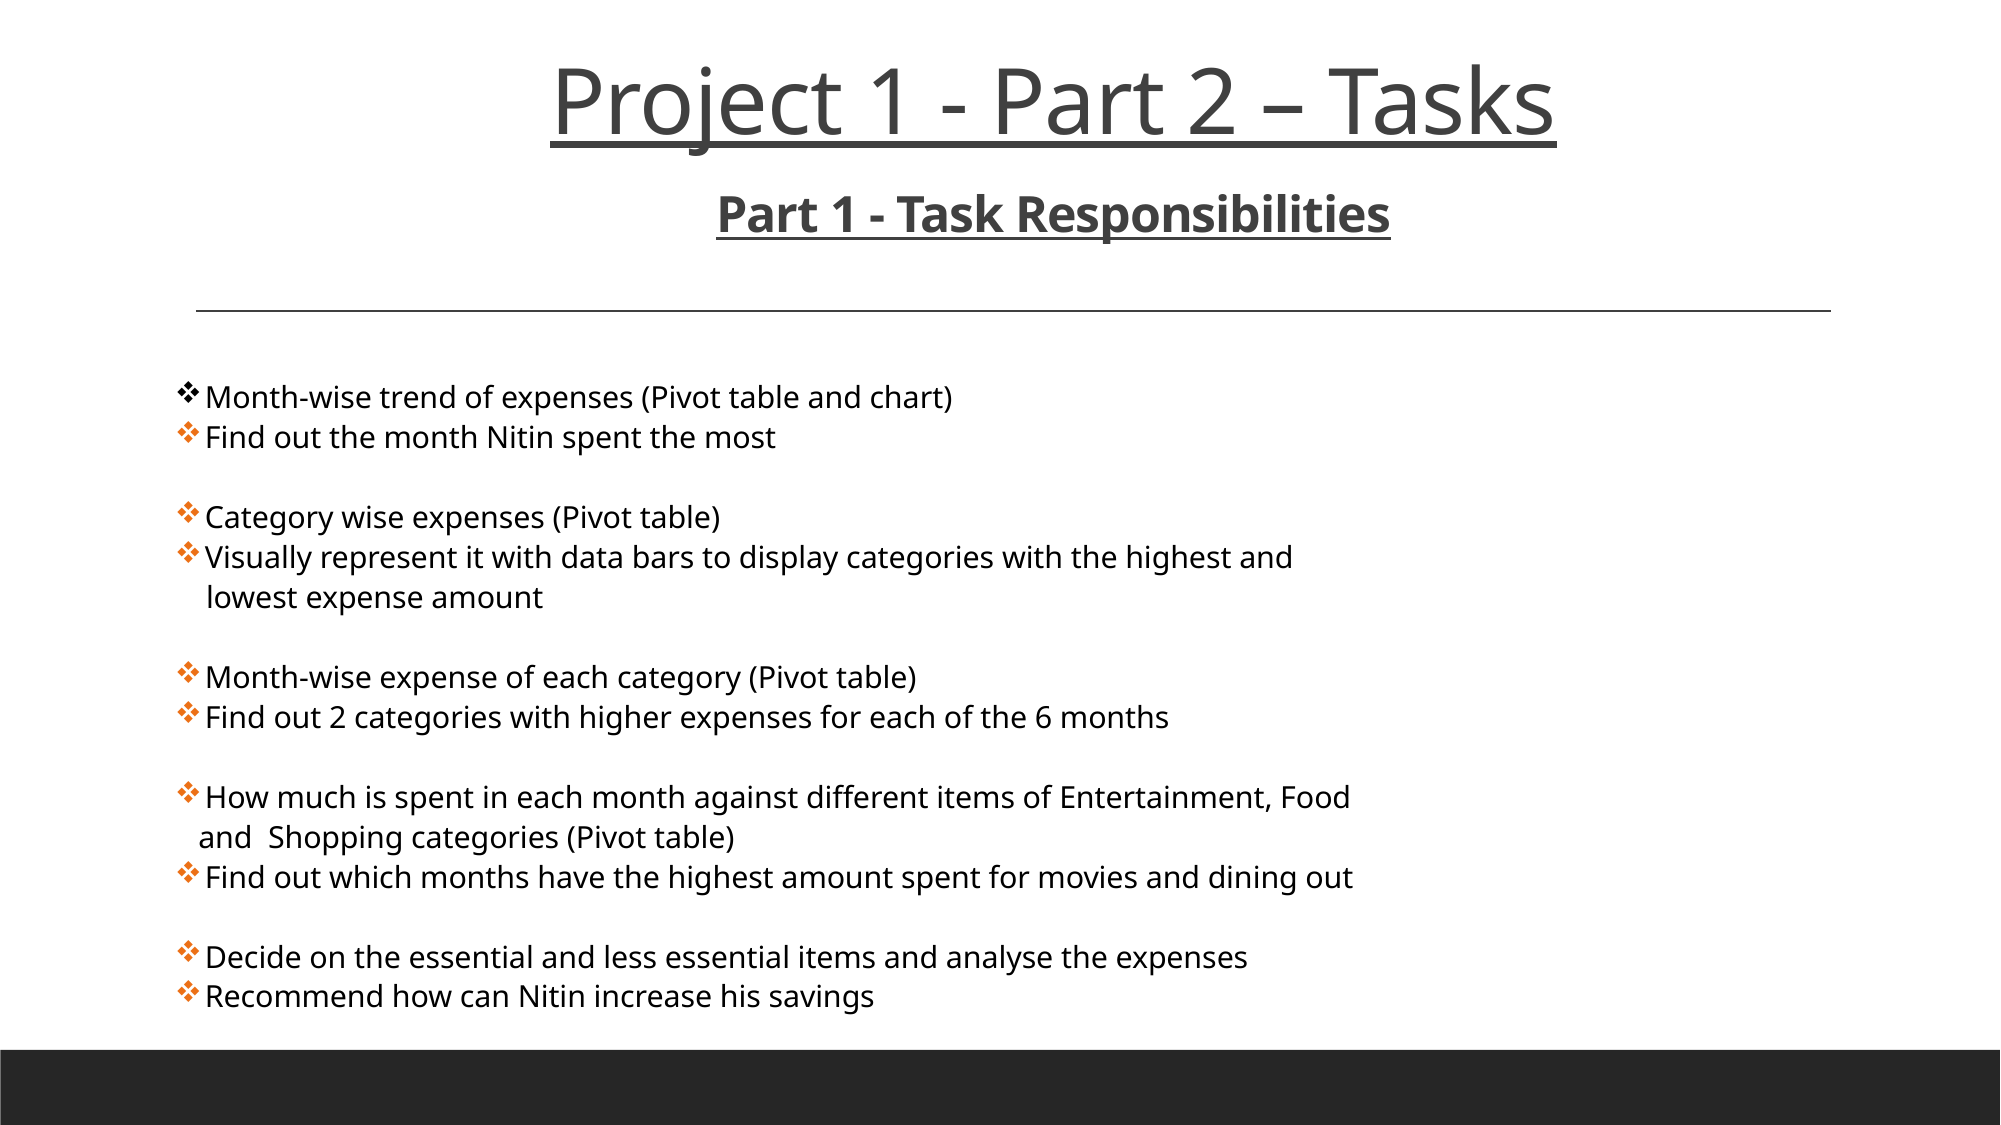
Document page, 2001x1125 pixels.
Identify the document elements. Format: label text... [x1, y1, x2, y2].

title Project 1 - Part 2 – Tasks Part 1 - Task Responsibilities [228, 0, 1879, 251]
list Month-wise trend of expenses (Pivot table and chart) Find out the month Nitin spent the most Category wise expenses (Pivot table) Visually represent it with data bars to display categories with the highest and lowest expense amount Month-wise expense of each category (Pivot table) Find out 2 categories with higher expenses for each of the 6 months How much is spent in each month against different items of Entertainment, Food and Shopping categories (Pivot table) Find out which months have the highest amount spent for movies and dining out Decide on the essential and less essential items and analyse the expenses Recommend how can Nitin increase his savings [174, 250, 1825, 1022]
